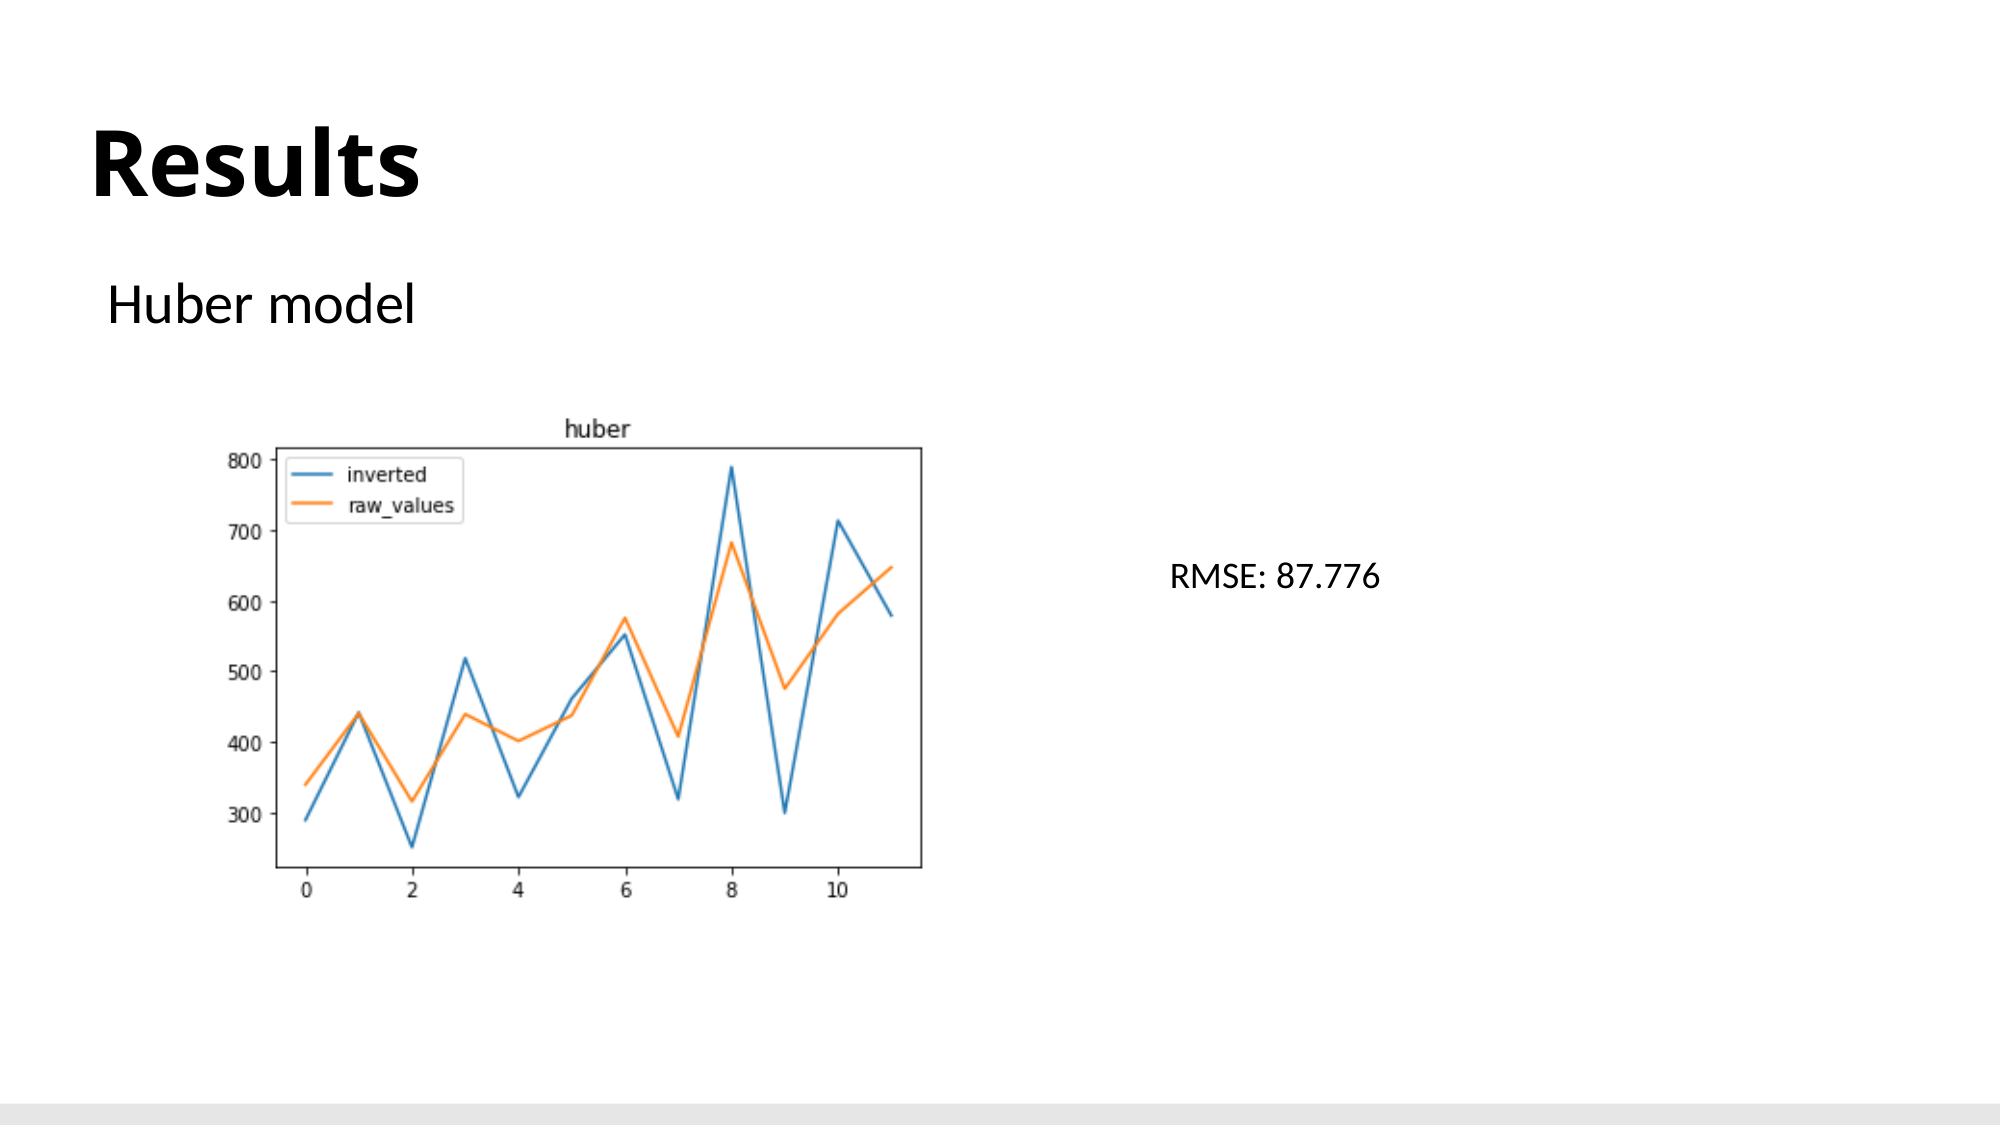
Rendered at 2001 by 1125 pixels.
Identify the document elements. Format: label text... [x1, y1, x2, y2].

title Results [68, 97, 1932, 223]
list Huber model [87, 252, 1952, 1001]
picture [199, 415, 967, 919]
text_box RMSE: 87.776 [1155, 543, 1656, 649]
